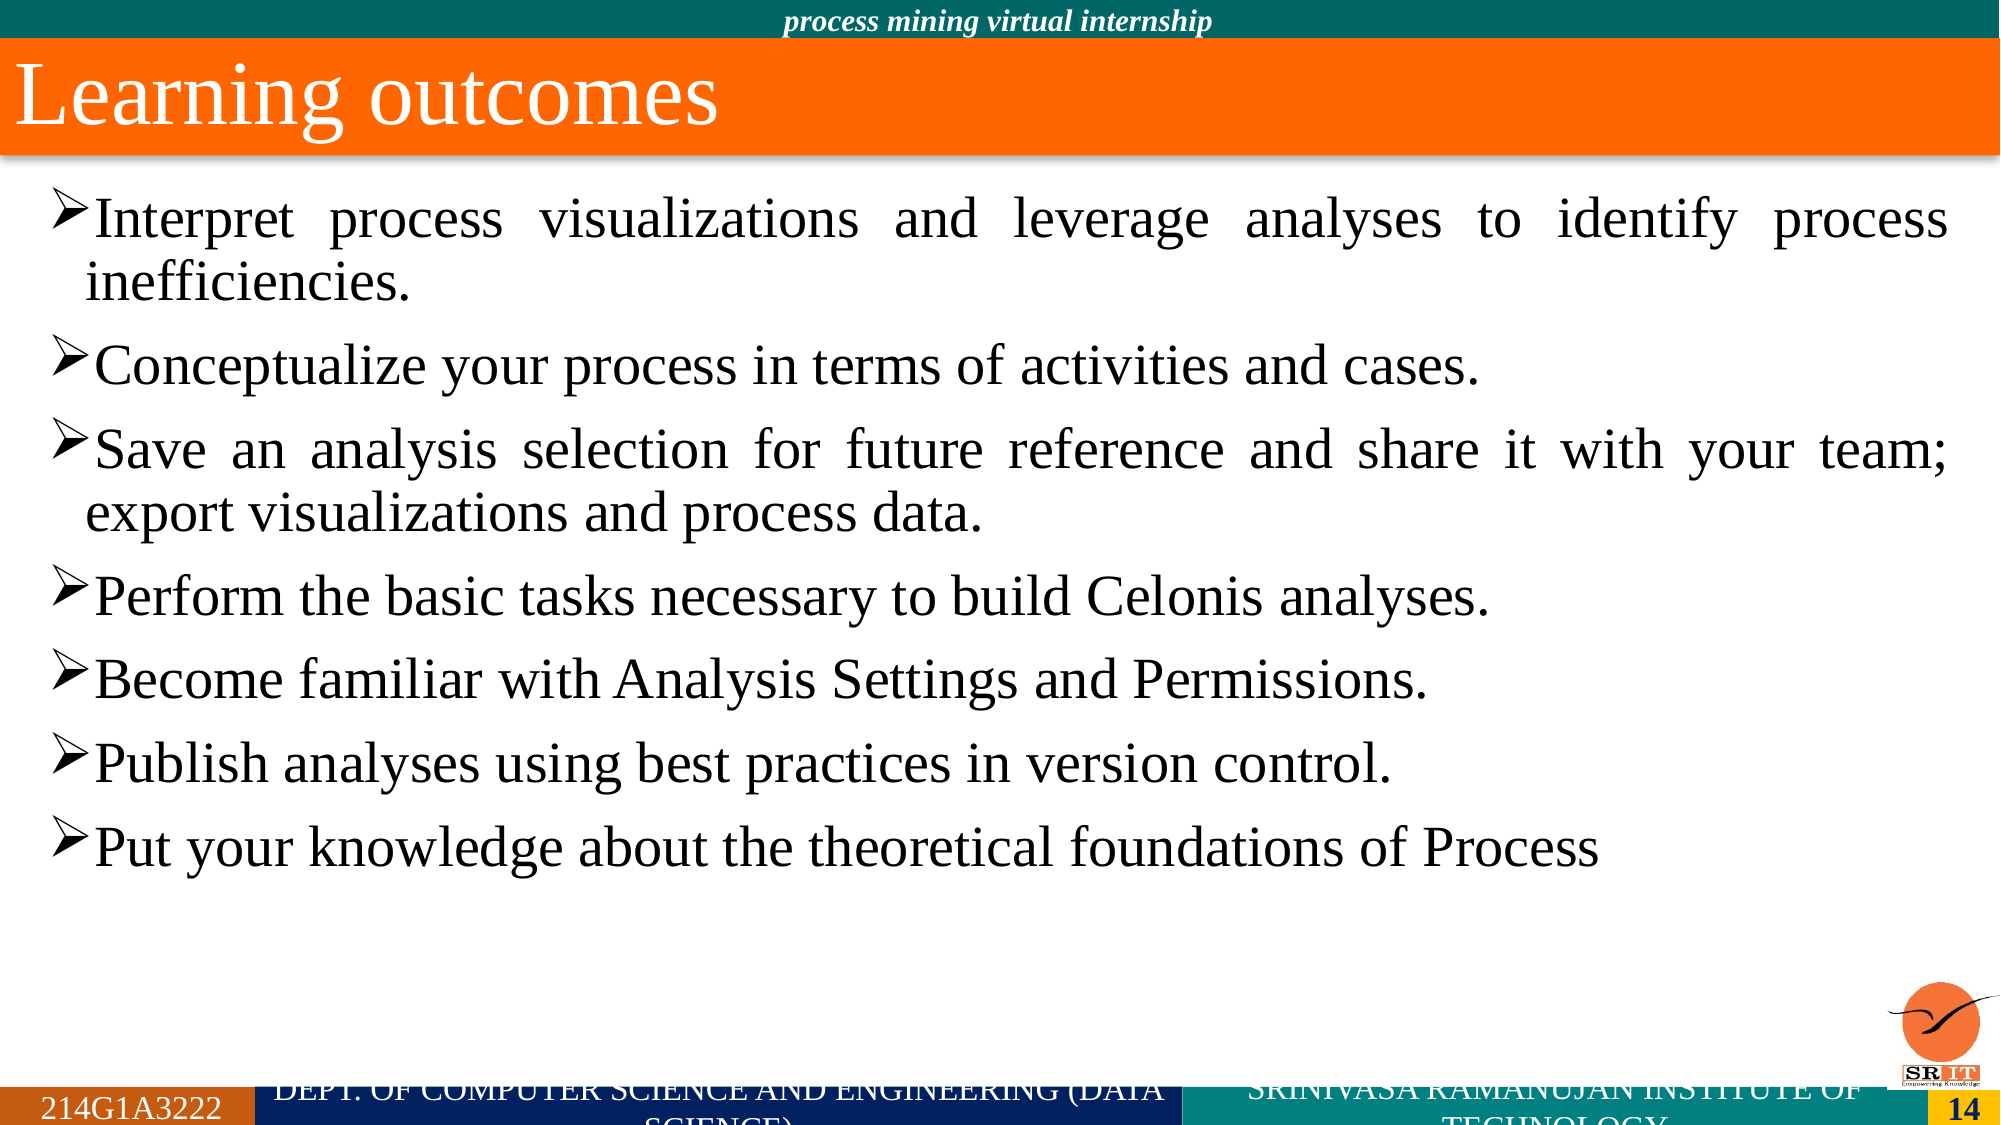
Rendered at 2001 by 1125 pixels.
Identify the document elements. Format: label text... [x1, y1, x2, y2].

picture [1887, 977, 2000, 1090]
title Learning outcomes [0, 38, 2000, 156]
list Interpret process visualizations and leverage analyses to identify process inefficiencies. Conceptualize your process in terms of activities and cases. Save an analysis selection for future reference and share it with your team; export visualizations and process data. Perform the basic tasks necessary to build Celonis analyses. Become familiar with Analysis Settings and Permissions. Publish analyses using best practices in version control. Put your knowledge about the theoretical foundations of Process [32, 179, 1965, 1065]
